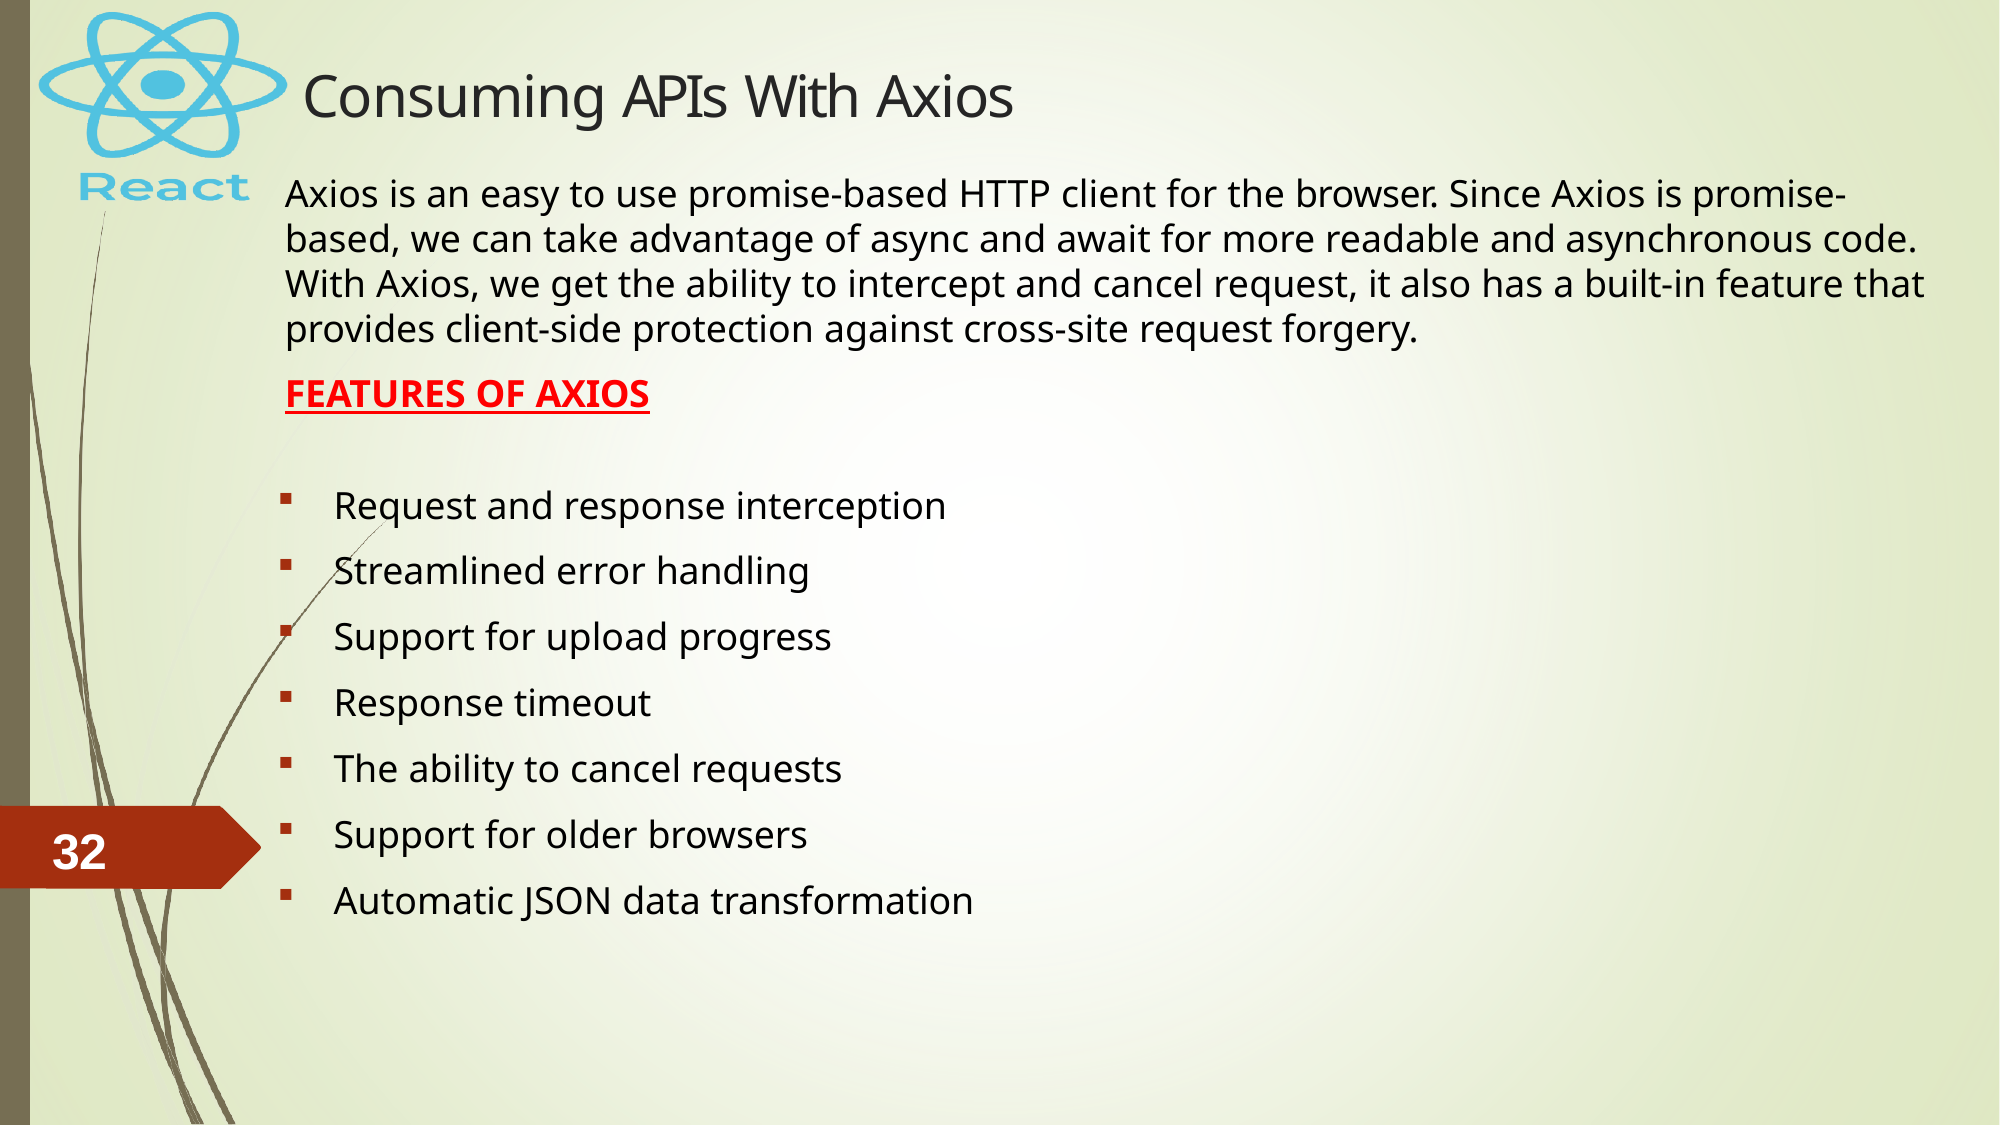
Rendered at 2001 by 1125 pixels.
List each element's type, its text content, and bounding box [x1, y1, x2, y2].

title Consuming APIs With Axios [330, 56, 1316, 167]
text_box Request and response interception Streamlined error handling Support for upload progress Response timeout The ability to cancel requests Support for older browsers Automatic JSON data transformation [275, 458, 1026, 922]
text_box Axios is an easy to use promise-based HTTP client for the browser. Since Axios is promise-based, we can take advantage of async and await for more readable and asynchronous code. With Axios, we get the ability to intercept and cancel request, it also has a built-in feature that provides client-side protection against cross-site request forgery. FEATURES OF AXIOS [282, 167, 1943, 416]
text_box 32 [50, 817, 111, 880]
picture [0, 0, 2000, 1125]
